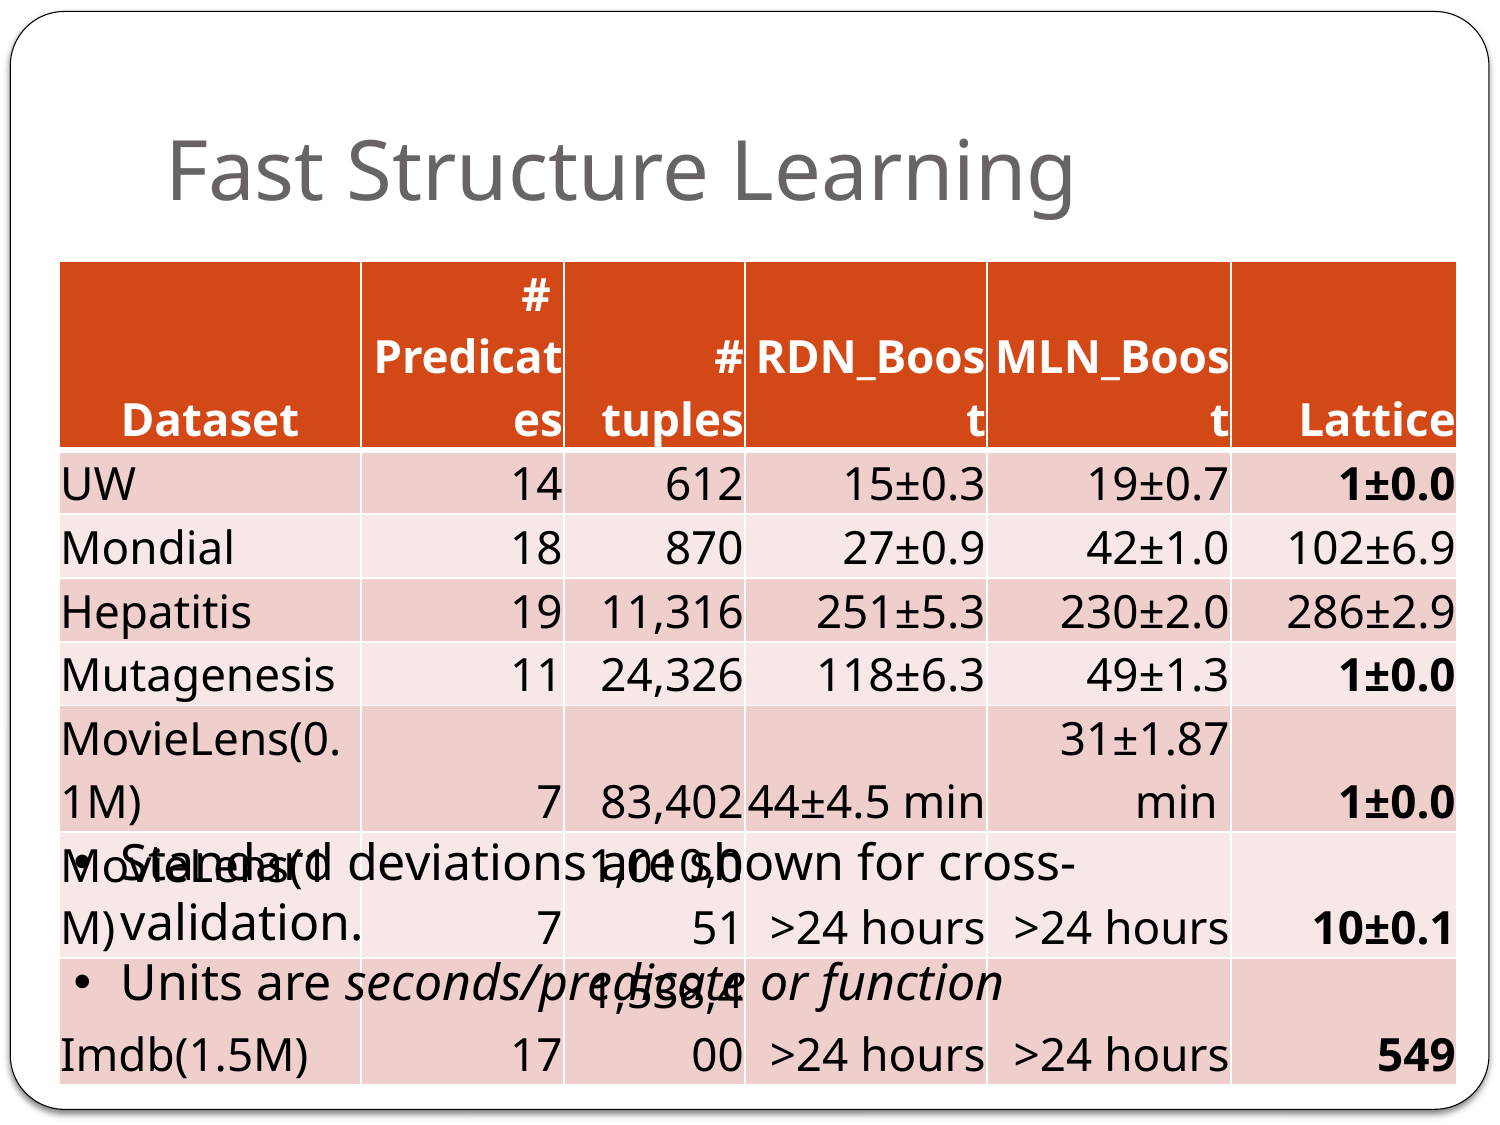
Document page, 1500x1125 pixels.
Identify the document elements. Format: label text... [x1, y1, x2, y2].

table_cell 49±1.3 [988, 643, 1230, 705]
table_cell 102±6.9 [1232, 515, 1456, 577]
table_cell 83,402 [565, 706, 744, 823]
text_box Standard deviations are shown for cross-validation. Units are seconds/predicate or function [58, 823, 1227, 1019]
table_cell 24,326 [565, 643, 744, 705]
table_cell 870 [565, 515, 744, 577]
table_cell 1±0.0 [1232, 643, 1456, 705]
title Fast Structure Learning [150, 45, 1425, 233]
table_cell Mutagenesis [60, 643, 360, 705]
table_cell 230±2.0 [988, 579, 1230, 641]
table_cell 31±1.87 min [988, 706, 1230, 831]
table_cell UW [60, 453, 360, 513]
table_cell 18 [362, 515, 563, 577]
table_header MLN_Boost [988, 262, 1230, 447]
table_cell 14 [362, 453, 563, 513]
table_cell 1±0.0 [1232, 453, 1456, 513]
table_cell 549 [1232, 959, 1456, 1084]
table_cell >24 hours [746, 1019, 986, 1084]
table_cell 10±0.1 [1232, 833, 1456, 957]
table_cell 1,538,400 [565, 1019, 744, 1084]
table_cell 612 [565, 453, 744, 513]
table_header # Predicates [362, 262, 563, 447]
table_cell 44±4.5 min [746, 706, 986, 823]
table_cell Imdb(1.5M) [60, 1019, 360, 1084]
table_header # tuples [565, 262, 744, 447]
table_cell 19±0.7 [988, 453, 1230, 513]
table_cell 11 [362, 643, 563, 705]
table_cell Mondial [60, 515, 360, 577]
table_cell 42±1.0 [988, 515, 1230, 577]
table_cell 118±6.3 [746, 643, 986, 705]
table_cell 7 [362, 706, 563, 823]
table_header RDN_Boost [746, 262, 986, 447]
table_cell 286±2.9 [1232, 579, 1456, 641]
table_header Lattice [1232, 262, 1456, 447]
table_cell 1±0.0 [1232, 706, 1456, 831]
table_cell 15±0.3 [746, 453, 986, 513]
table_cell 19 [362, 579, 563, 641]
table_cell MovieLens(0.1M) [60, 706, 360, 823]
table_cell Hepatitis [60, 579, 360, 641]
table_cell 251±5.3 [746, 579, 986, 641]
table_cell 27±0.9 [746, 515, 986, 577]
table_cell >24 hours [988, 959, 1230, 1084]
table_header Dataset [60, 262, 360, 447]
table_cell 17 [362, 1019, 563, 1084]
table_cell 11,316 [565, 579, 744, 641]
